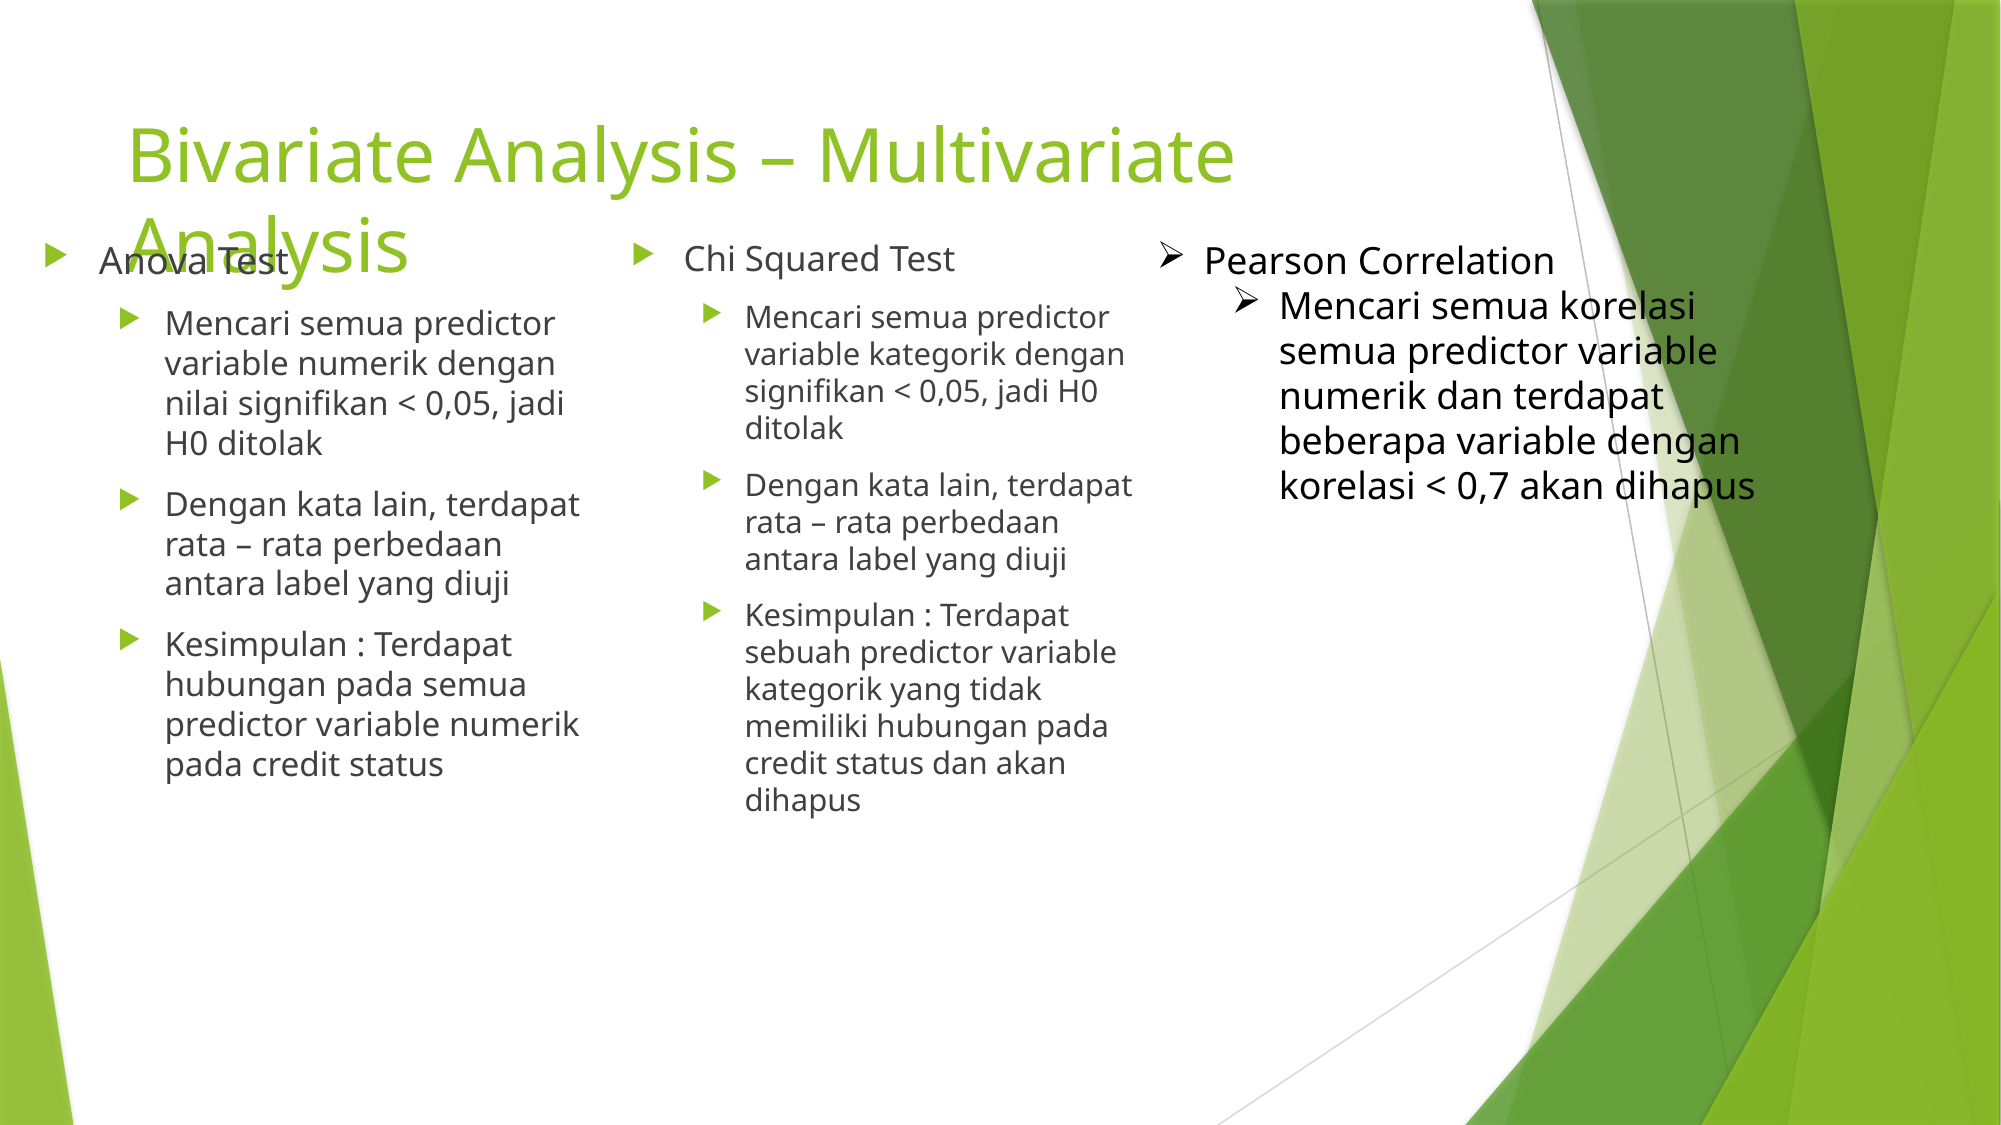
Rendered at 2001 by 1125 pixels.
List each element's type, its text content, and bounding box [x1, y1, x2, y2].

text_box Pearson Correlation Mencari semua korelasi semua predictor variable numerik dan terdapat beberapa variable dengan korelasi < 0,7 akan dihapus [1142, 229, 1837, 515]
list Anova Test Mencari semua predictor variable numerik dengan nilai signifikan < 0,05, jadi H0 ditolak Dengan kata lain, terdapat rata – rata perbedaan antara label yang diuji Kesimpulan : Terdapat hubungan pada semua predictor variable numerik pada credit status [27, 229, 614, 866]
list Chi Squared Test Mencari semua predictor variable kategorik dengan signifikan < 0,05, jadi H0 ditolak Dengan kata lain, terdapat rata – rata perbedaan antara label yang diuji Kesimpulan : Terdapat sebuah predictor variable kategorik yang tidak memiliki hubungan pada credit status dan akan dihapus [616, 229, 1151, 866]
title Bivariate Analysis – Multivariate Analysis [111, 99, 1522, 317]
